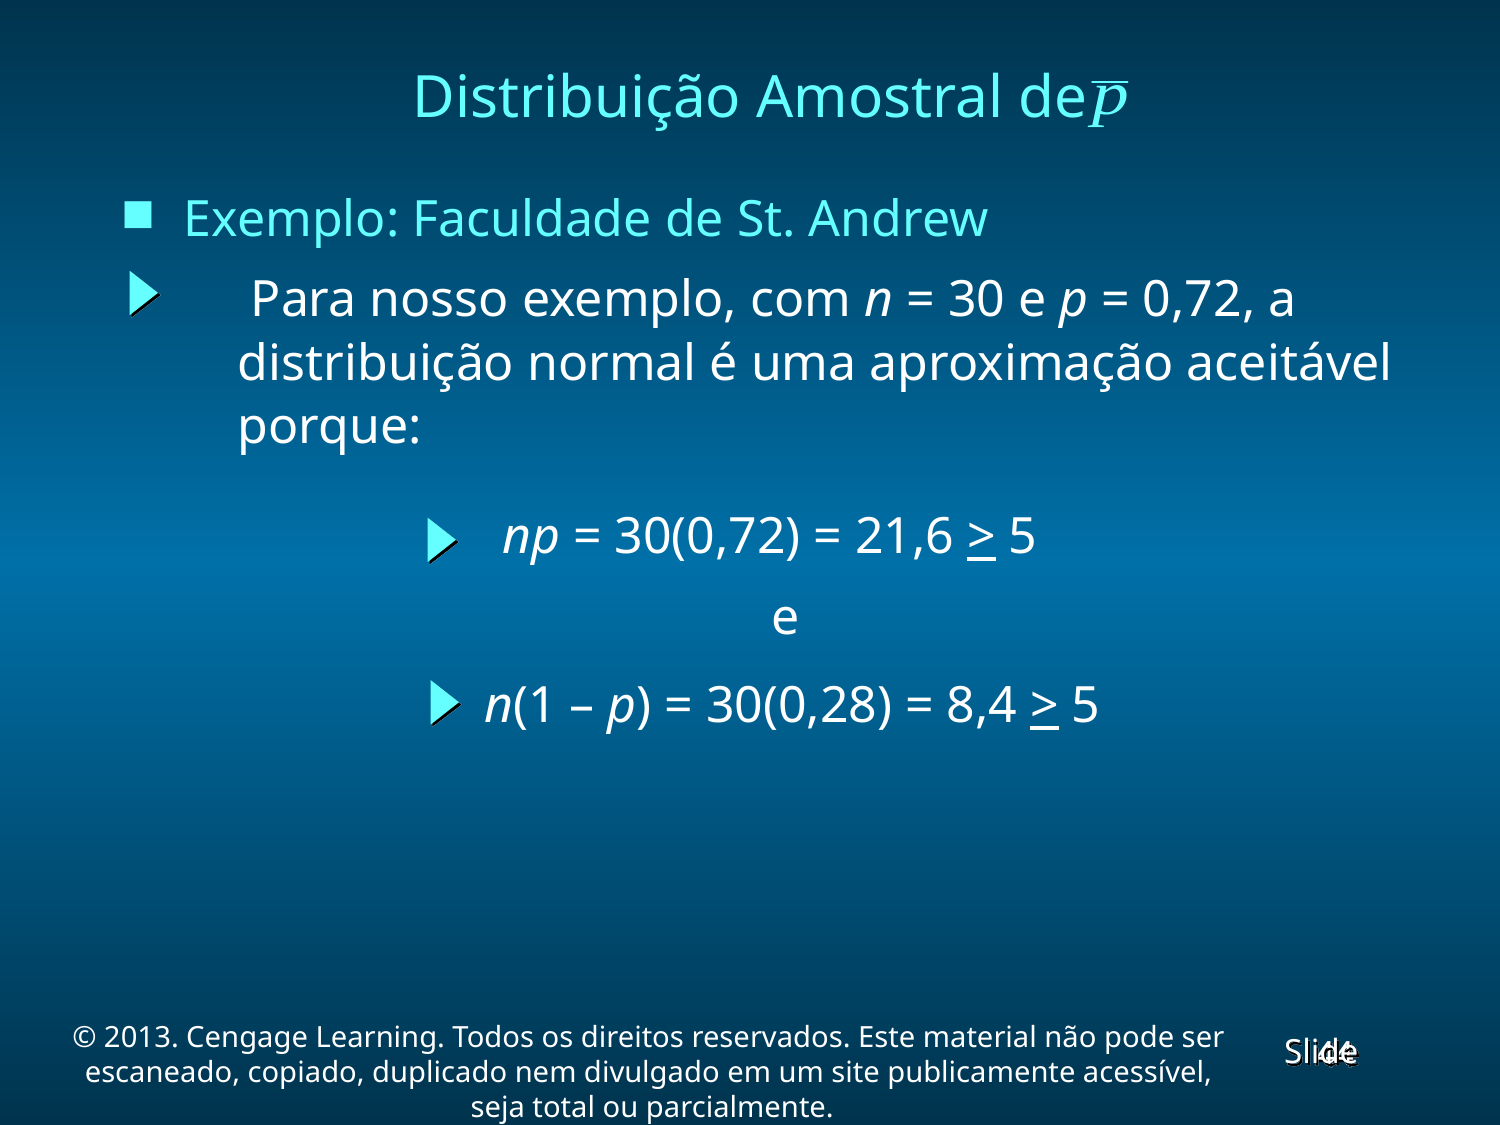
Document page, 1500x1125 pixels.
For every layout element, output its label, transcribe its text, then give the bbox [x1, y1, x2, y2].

list Para nosso exemplo, com n = 30 e p = 0,72, a distribuição normal é uma aproximação aceitável porque: [170, 265, 1414, 468]
text_box [428, 519, 455, 560]
text_box n(1 – p) = 30(0,28) = 8,4 > 5 [469, 664, 1116, 740]
text_box [431, 682, 458, 723]
text_box [130, 272, 157, 313]
text_box e [756, 577, 815, 652]
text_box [112, 27, 1388, 162]
text_box Exemplo: Faculdade de St. Andrew [112, 179, 1388, 279]
text_box np = 30(0,72) = 21,6 > 5 [487, 496, 1053, 571]
